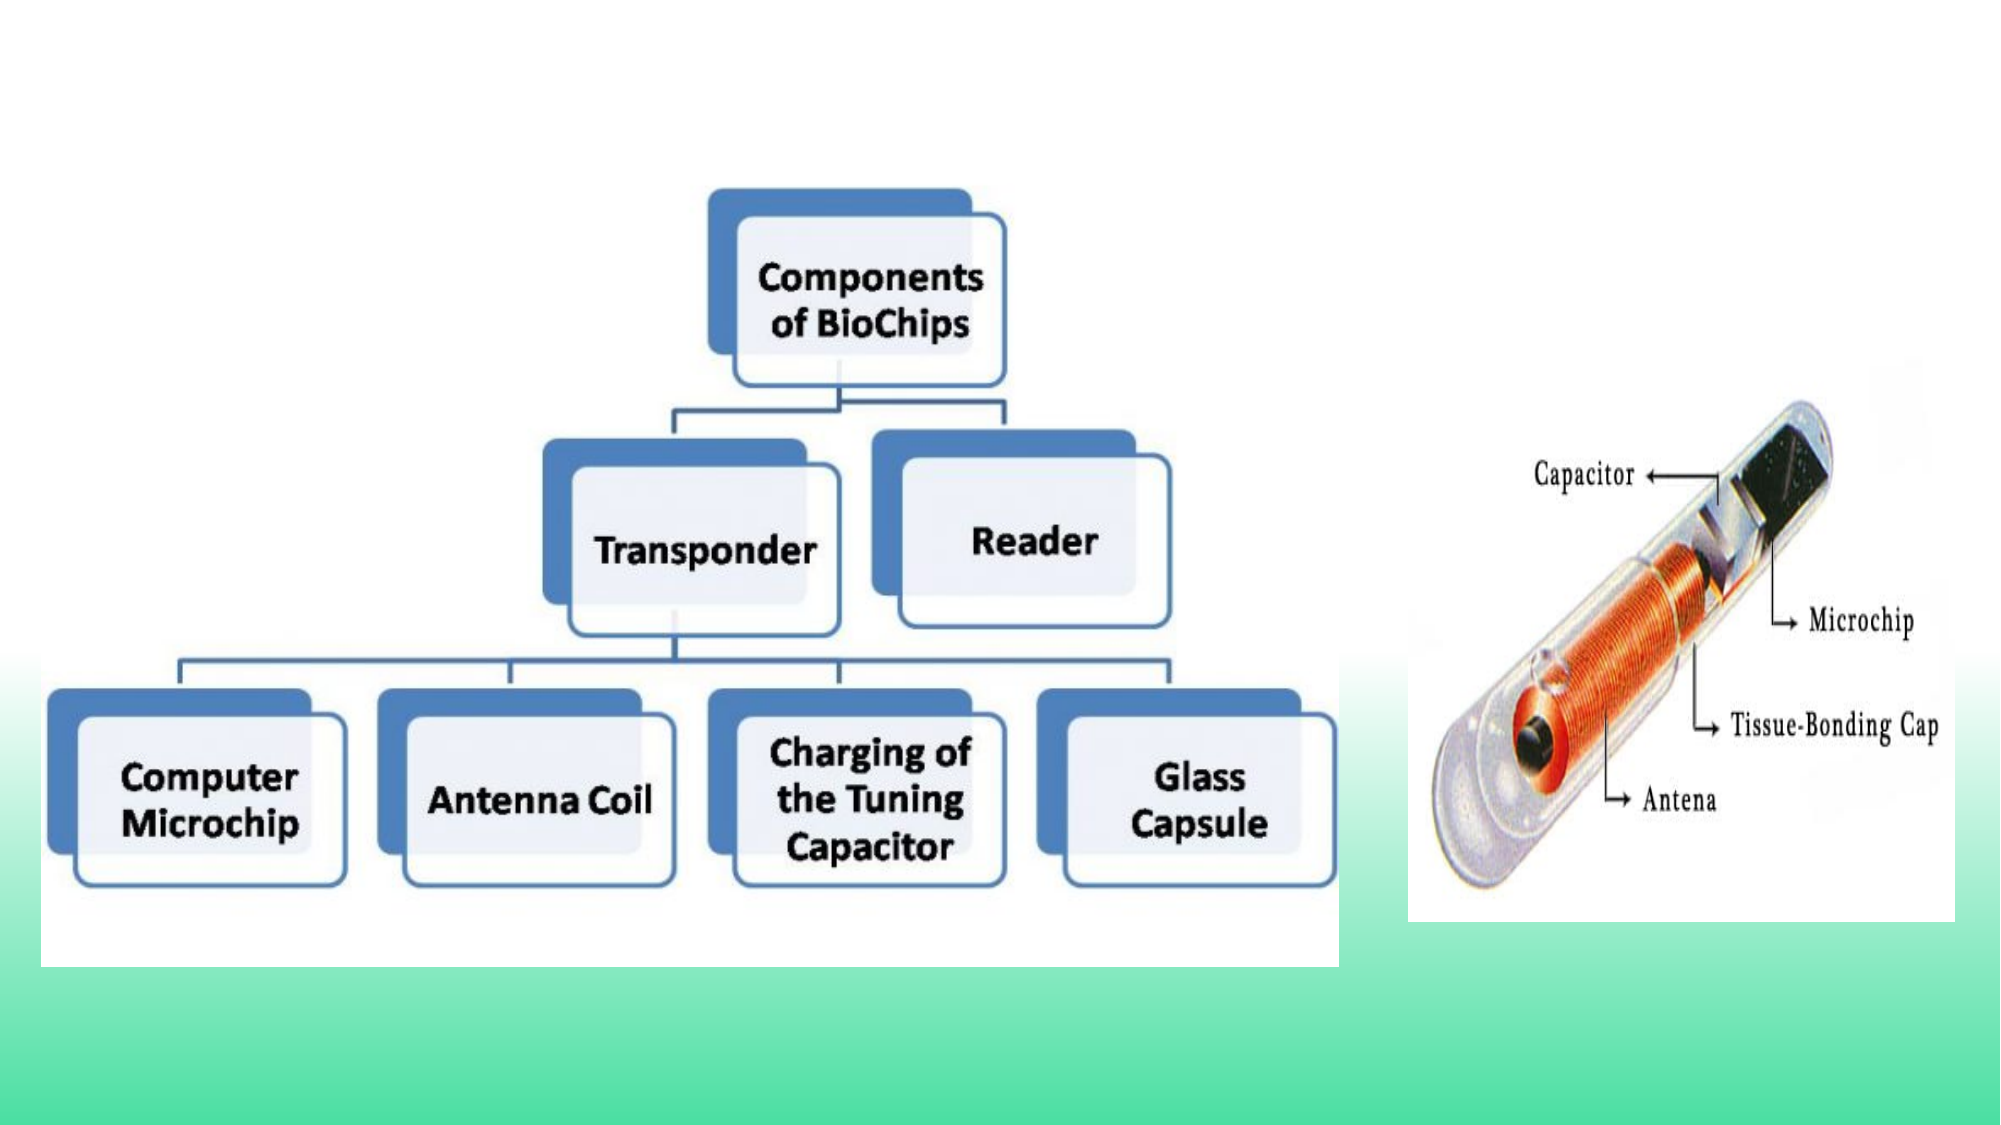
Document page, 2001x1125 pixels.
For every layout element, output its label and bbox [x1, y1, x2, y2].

picture [41, 105, 1340, 967]
picture [1408, 352, 1956, 922]
